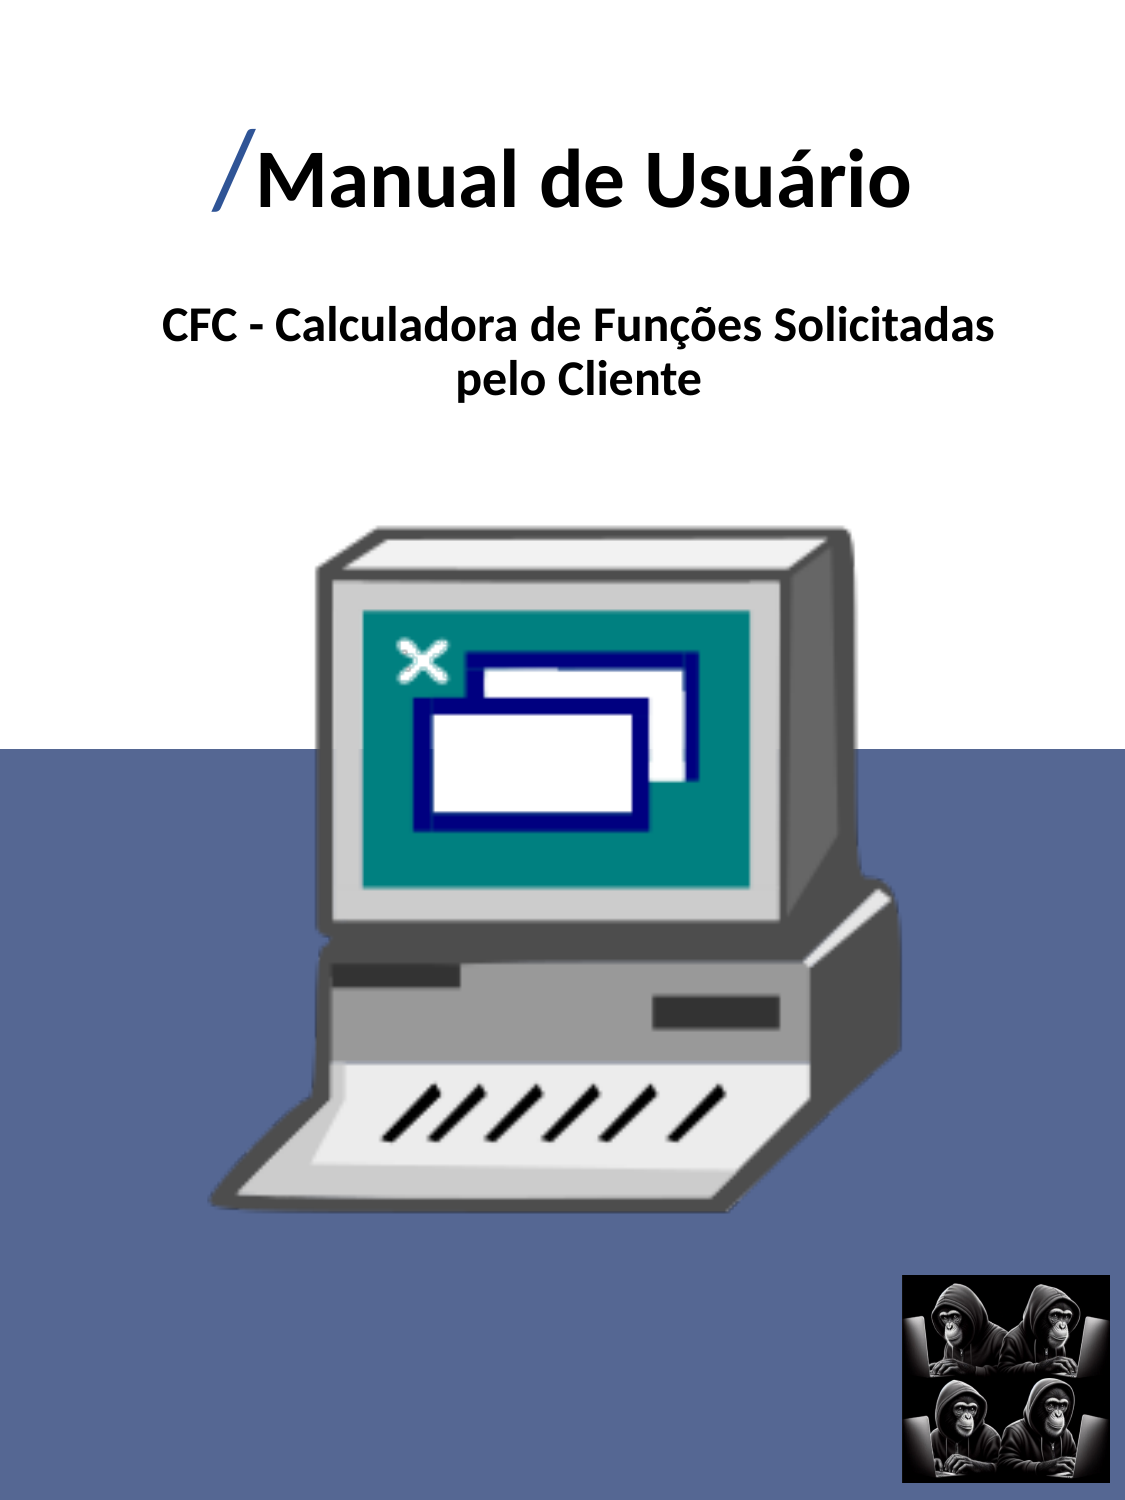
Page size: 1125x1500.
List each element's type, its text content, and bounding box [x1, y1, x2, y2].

picture [0, 440, 1125, 1500]
subtitle CFC - Calculadora de Funções Solicitadas pelo Cliente [117, 291, 1041, 654]
title /Manual de Usuário [84, 88, 1041, 240]
